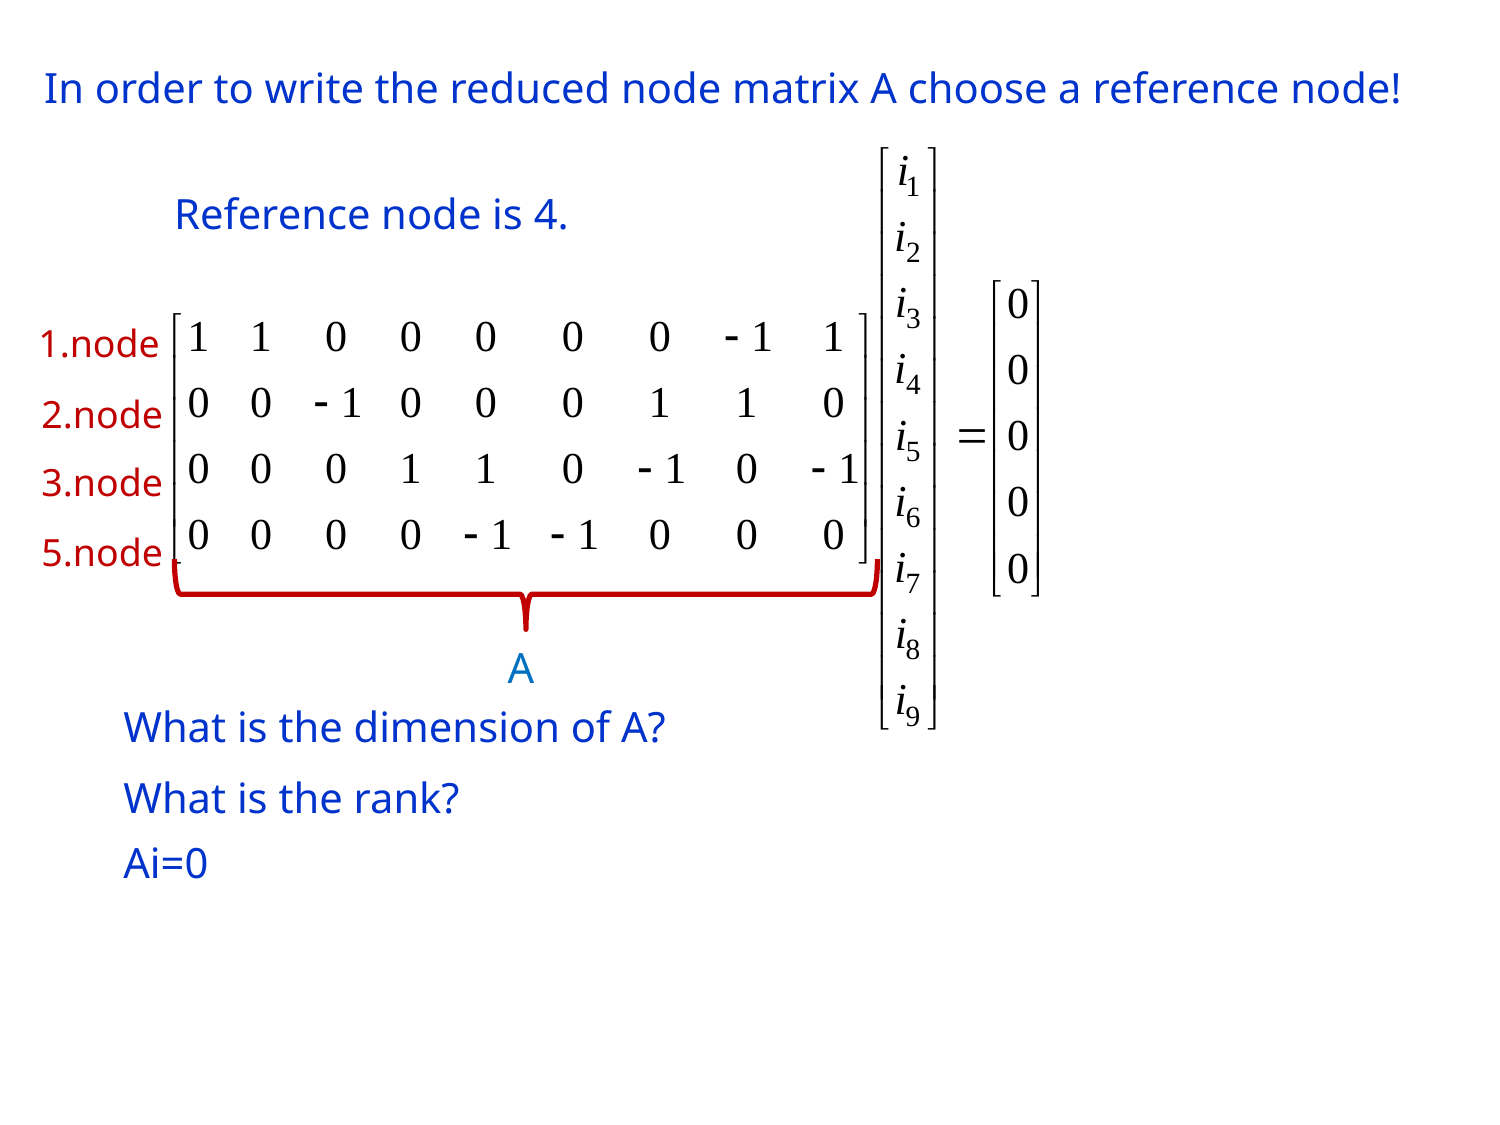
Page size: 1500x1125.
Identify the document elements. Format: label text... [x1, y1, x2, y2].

text_box What is the dimension of A? [108, 693, 718, 759]
text_box What is the rank? [108, 763, 550, 829]
text_box Ai=0 [108, 829, 367, 895]
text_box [29, 312, 176, 583]
text_box In order to write the reduced node matrix A choose a reference node! [29, 54, 1459, 120]
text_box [162, 136, 1058, 741]
